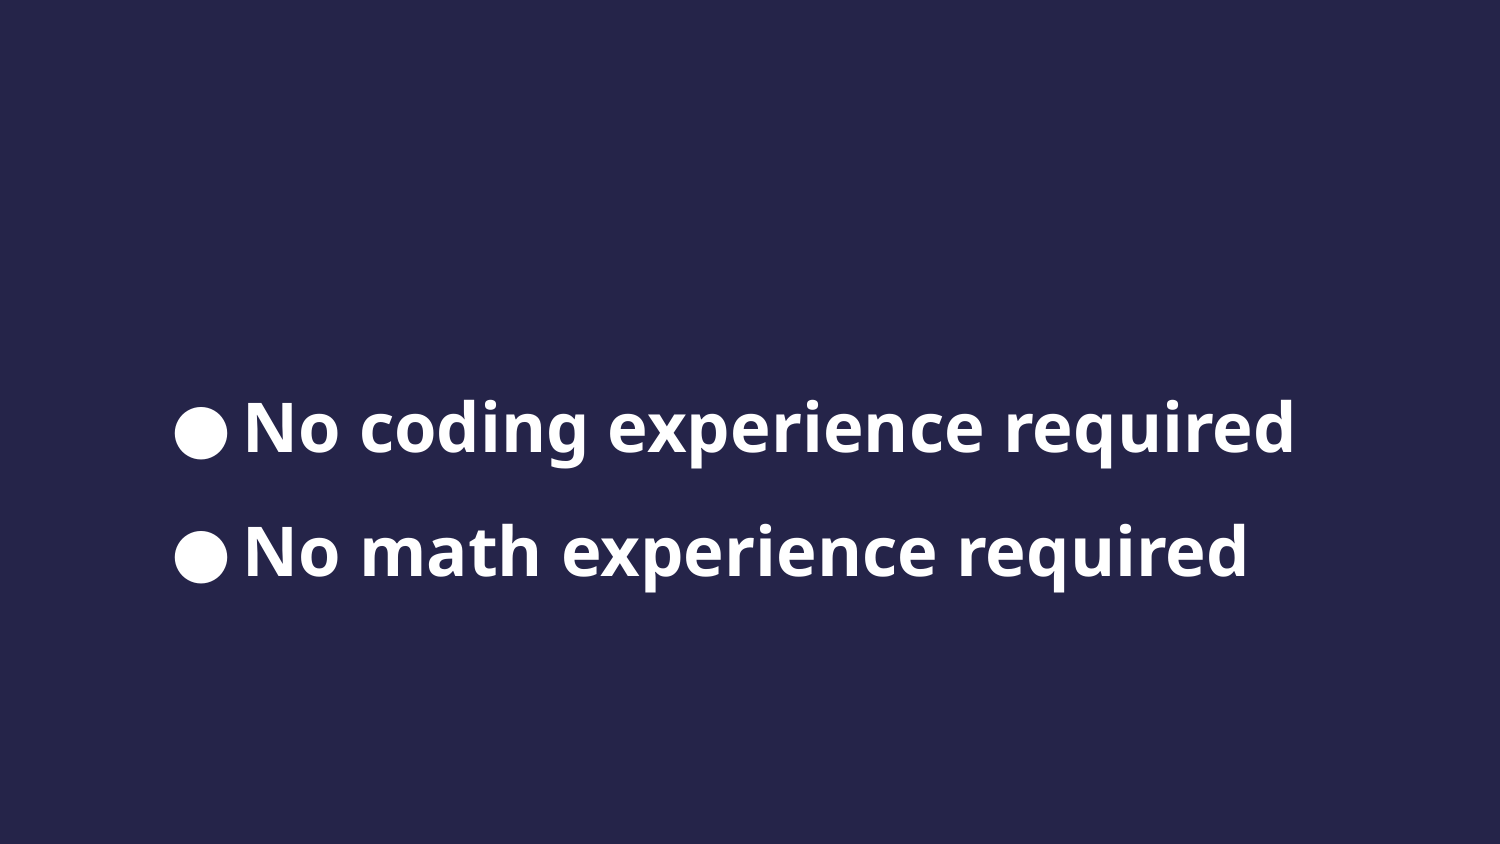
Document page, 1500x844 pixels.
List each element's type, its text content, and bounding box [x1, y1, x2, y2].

title No coding experience required No math experience required [152, 165, 1458, 606]
